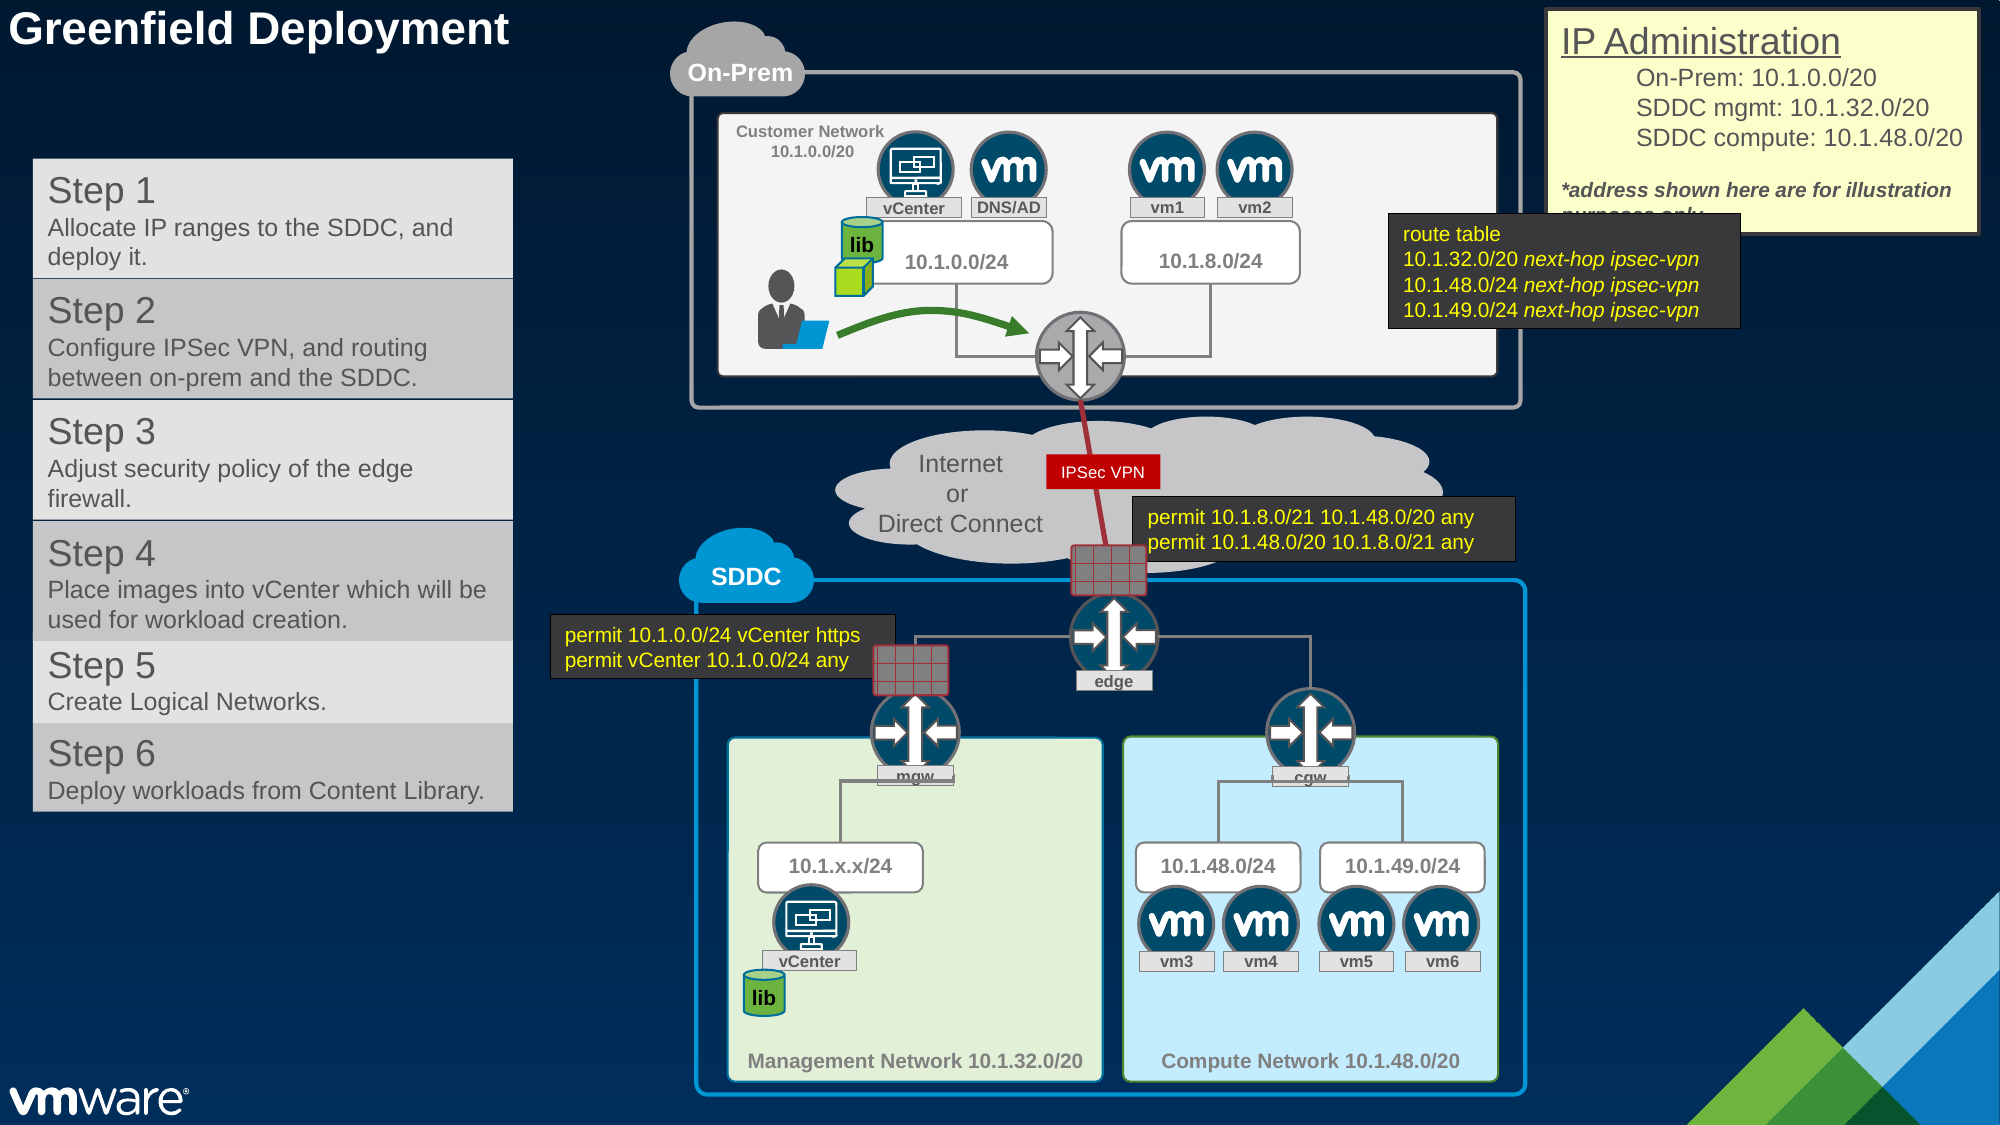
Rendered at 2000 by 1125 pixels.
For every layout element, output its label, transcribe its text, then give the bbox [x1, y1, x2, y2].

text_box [1129, 132, 1206, 218]
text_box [736, 969, 792, 1018]
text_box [1217, 132, 1293, 218]
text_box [678, 527, 1526, 1095]
text_box Step 3 Adjust security policy of the edge firewall. [32, 400, 513, 520]
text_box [1036, 312, 1125, 401]
text_box 10.1.48.0/24 next-hop ipsec-vpn 10.1.49.0/24 next-hop ipsec-vpn [1498, 264, 1741, 329]
text_box Step 1 Allocate IP ranges to the SDDC, and deploy it. [32, 158, 513, 279]
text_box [960, 280, 1033, 360]
text_box [690, 71, 1522, 409]
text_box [971, 132, 1047, 218]
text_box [1045, 400, 1161, 496]
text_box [1131, 276, 1204, 364]
title Greenfield Deployment [8, 0, 523, 55]
text_box Step 6 Deploy workloads from Content Library. [32, 724, 513, 812]
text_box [550, 496, 1516, 680]
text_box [1161, 416, 1443, 496]
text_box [873, 545, 1147, 696]
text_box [866, 131, 962, 219]
text_box Step 2 Configure IPSec VPN, and routing between on-prem and the SDDC. [32, 279, 513, 399]
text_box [834, 216, 890, 265]
text_box route table 10.1.32.0/20 next-hop ipsec-vpn [1498, 213, 1741, 264]
text_box Step 5 Create Logical Networks. [32, 641, 513, 724]
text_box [1135, 776, 1485, 893]
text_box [670, 21, 810, 97]
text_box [713, 112, 1498, 377]
picture [1674, 887, 2000, 1125]
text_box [835, 416, 1045, 496]
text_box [1138, 886, 1481, 972]
text_box Step 4 Place images into vCenter which will be used for workload creation. [32, 521, 513, 641]
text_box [758, 269, 830, 349]
text_box IP Administration On-Prem: 10.1.0.0/20 SDDC mgmt: 10.1.32.0/20 SDDC compute: 10.1.48.0/20 *address shown here are for illustration purposes only [1546, 9, 1979, 234]
